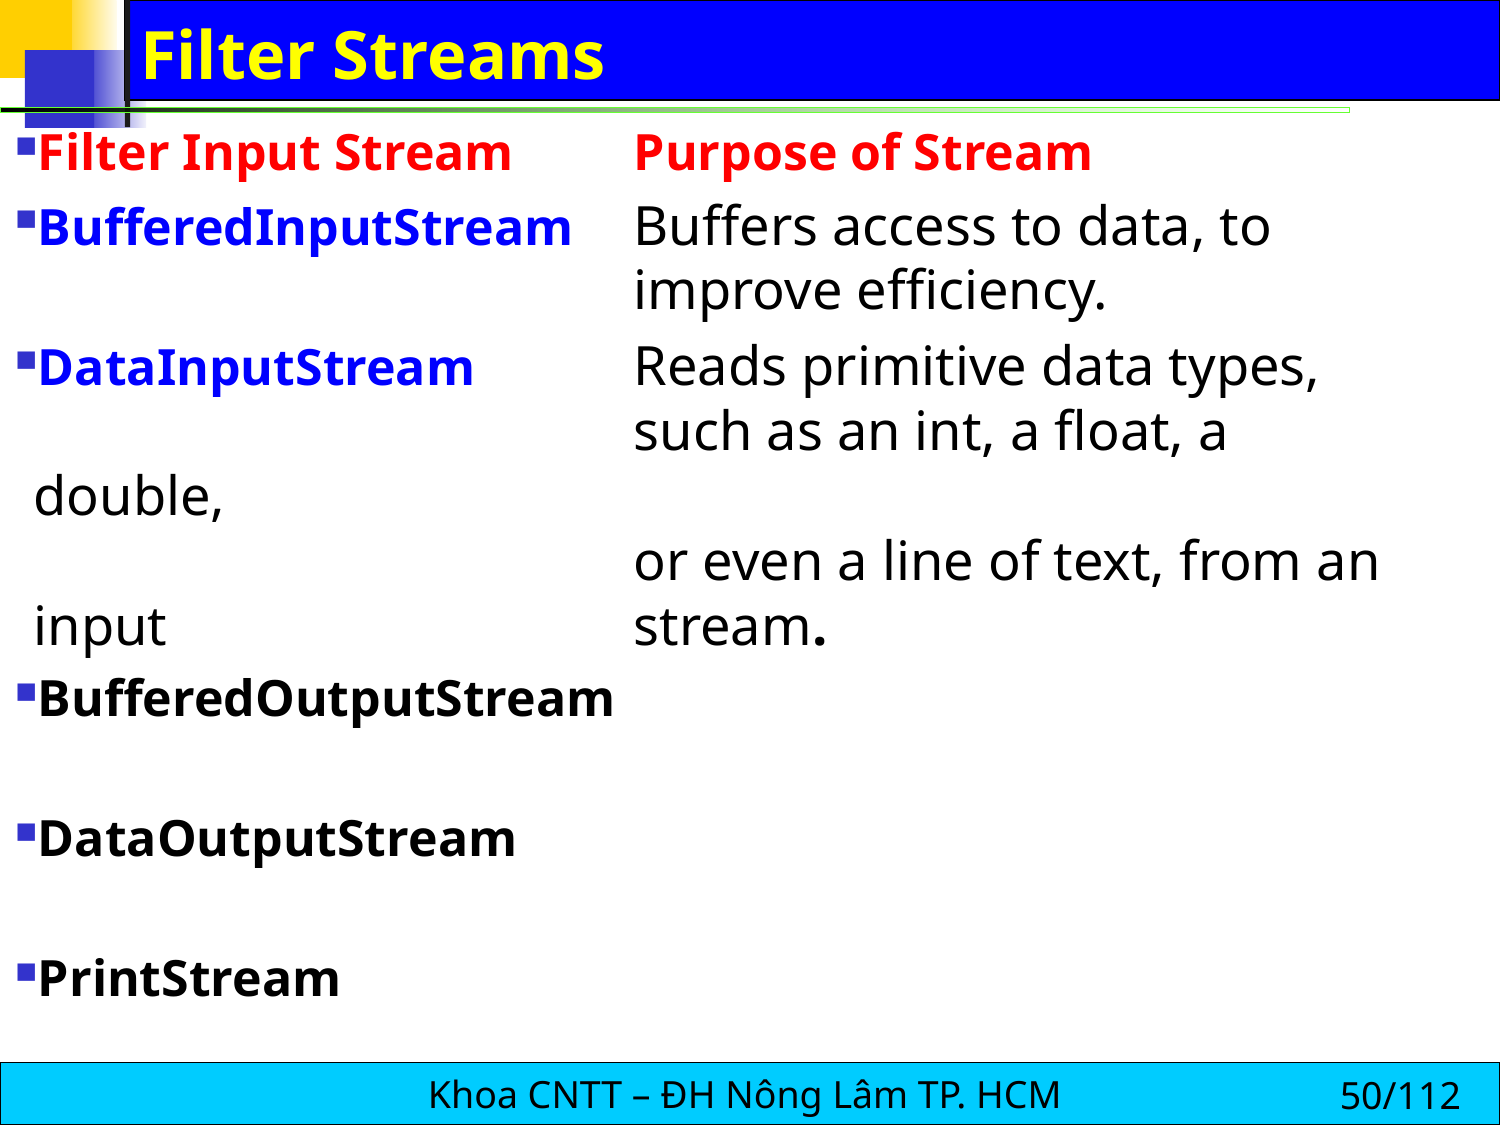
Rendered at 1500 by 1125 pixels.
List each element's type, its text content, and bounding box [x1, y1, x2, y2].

title Filter Streams [124, 12, 1467, 101]
list Filter Input Stream Purpose of Stream BufferedInputStream Buffers access to data, to improve efficiency. DataInputStream Reads primitive data types, such as an int, a float, a double, or even a line of text, from an input stream. BufferedOutputStream DataOutputStream PrintStream [0, 112, 1500, 1050]
